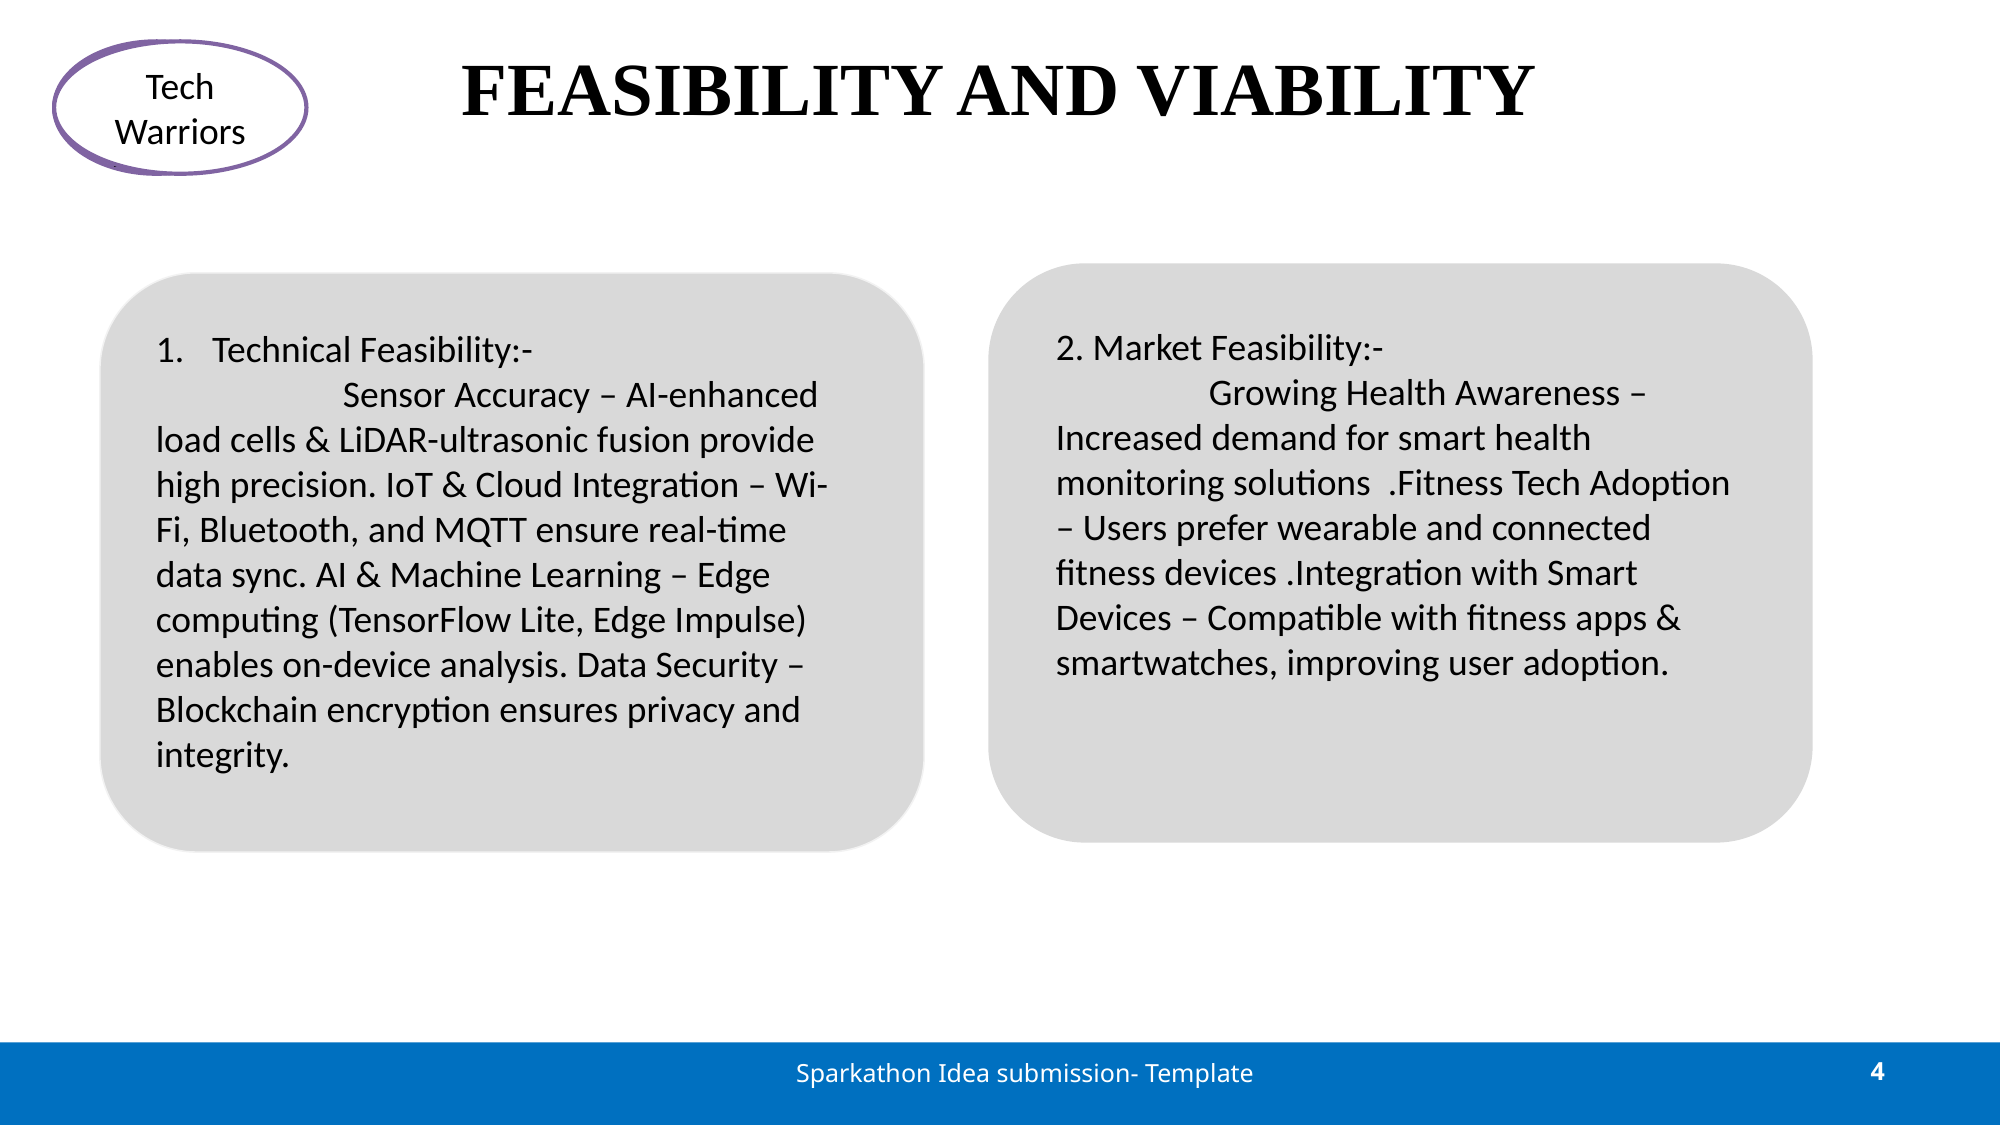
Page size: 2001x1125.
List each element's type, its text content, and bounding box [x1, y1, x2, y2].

text_box Tech Warriors [52, 39, 309, 176]
footer Sparkathon Idea submission- Template [762, 1042, 1288, 1103]
slide_number 4 [1433, 1042, 1900, 1103]
text_box 2. Market Feasibility:- Growing Health Awareness – Increased demand for smart health monitoring solutions .Fitness Tech Adoption – Users prefer wearable and connected fitness devices .Integration with Smart Devices – Compatible with fitness apps & smartwatches, improving user adoption. [1041, 315, 1763, 691]
text_box [99, 276, 925, 853]
title FEASIBILITY AND VIABILITY [99, 0, 1900, 180]
text_box Your Team Name [55, 125, 160, 176]
text_box Technical Feasibility:- Sensor Accuracy – AI-enhanced load cells & LiDAR-ultrasonic fusion provide high precision. IoT & Cloud Integration – Wi-Fi, Bluetooth, and MQTT ensure real-time data sync. AI & Machine Learning – Edge computing (TensorFlow Lite, Edge Impulse) enables on-device analysis. Data Security – Blockchain encryption ensures privacy and integrity. [141, 272, 855, 783]
text_box [0, 1042, 2000, 1125]
text_box [987, 262, 1814, 844]
text_box Your Team Name [55, 39, 161, 90]
